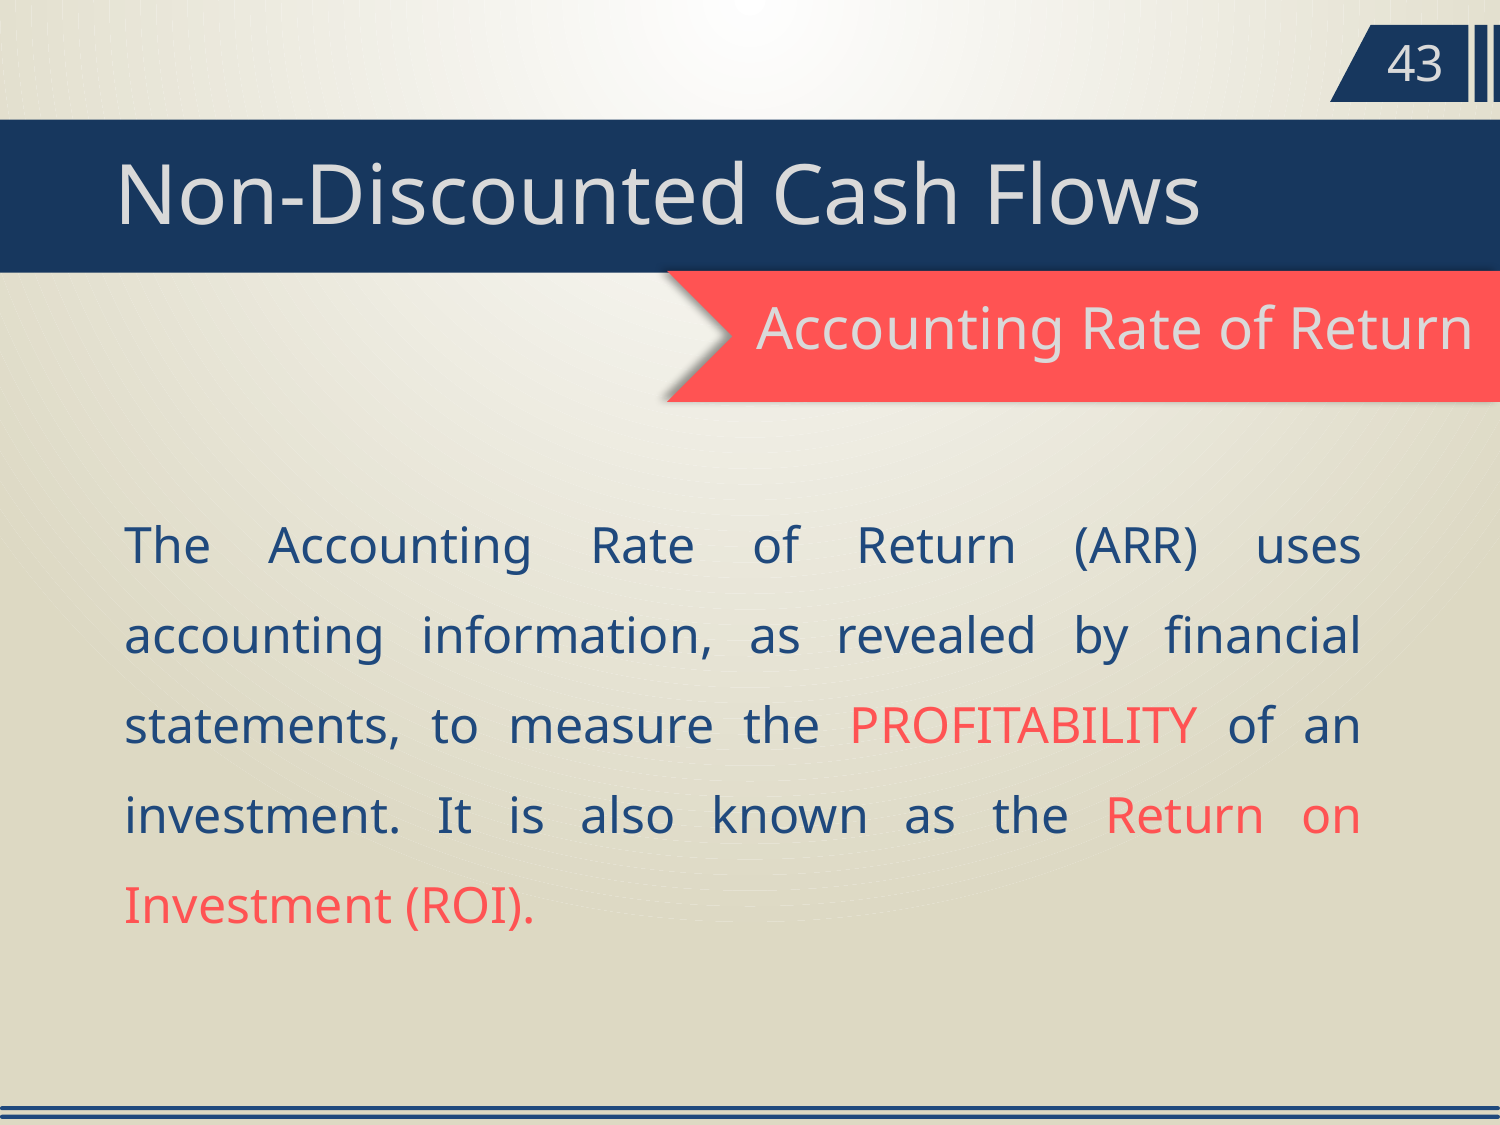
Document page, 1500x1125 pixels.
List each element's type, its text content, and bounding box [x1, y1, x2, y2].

text_box 43 [1372, 24, 1473, 99]
text_box Non-Discounted Cash Flows [99, 133, 1423, 249]
text_box The Accounting Rate of Return (ARR) uses accounting information, as revealed by financial statements, to measure the PROFITABILITY of an investment. It is also known as the Return on Investment (ROI). [109, 476, 1378, 941]
text_box Accounting Rate of Return [741, 284, 1500, 369]
